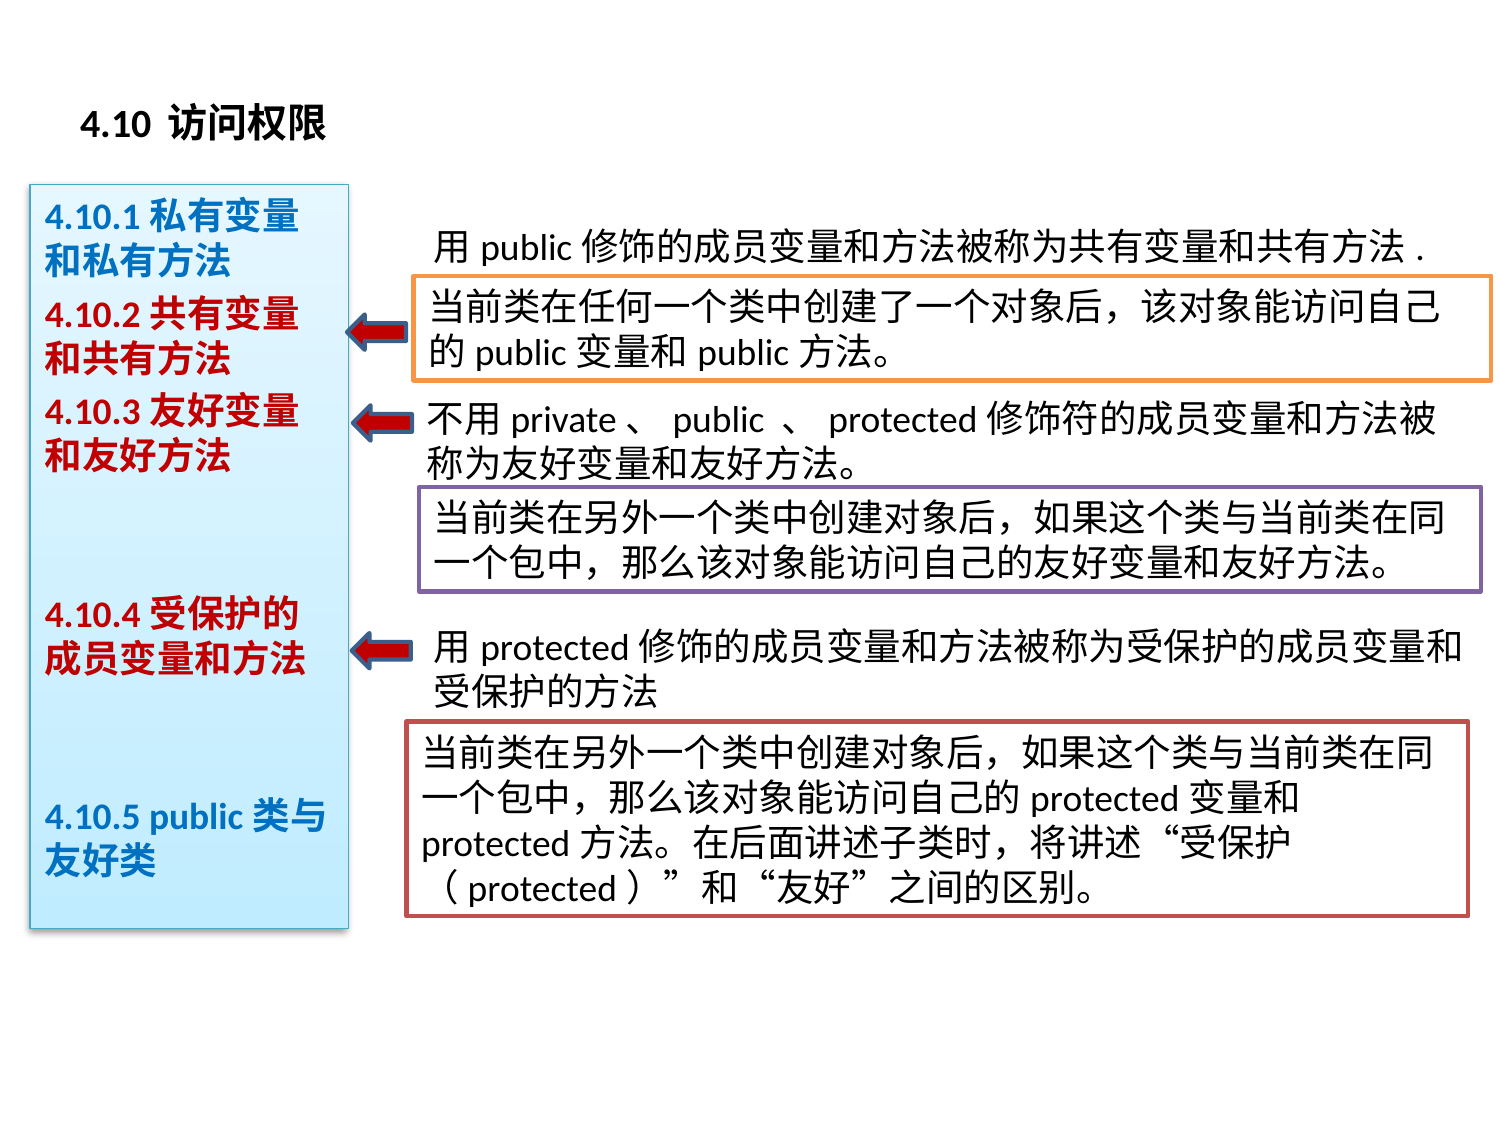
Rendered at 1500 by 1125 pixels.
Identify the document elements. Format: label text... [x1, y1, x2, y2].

title 4.10 访问权限 [64, 90, 551, 281]
text_box 用public修饰的成员变量和方法被称为共有变量和共有方法. [419, 215, 1500, 275]
text_box 当前类在另外一个类中创建对象后，如果这个类与当前类在同一个包中，那么该对象能访问自己的友好变量和友好方法。 [417, 485, 1483, 594]
text_box [349, 631, 413, 671]
text_box 当前类在任何一个类中创建了一个对象后，该对象能访问自己的public变量和public方法。 [411, 274, 1493, 383]
list 4.10.1私有变量和私有方法 4.10.2共有变量和共有方法 4.10.3友好变量和友好方法 4.10.4受保护的成员变量和方法 4.10.5 public类与友好类 [29, 184, 349, 929]
text_box 当前类在另外一个类中创建对象后，如果这个类与当前类在同一个包中，那么该对象能访问自己的protected变量和protected方法。在后面讲述子类时，将讲述“受保护（protected）”和“友好”之间的区别。 [404, 719, 1470, 918]
text_box 不用private、public 、protected修饰符的成员变量和方法被称为友好变量和友好方法。 [411, 387, 1481, 493]
text_box 用protected修饰的成员变量和方法被称为受保护的成员变量和受保护的方法 [419, 615, 1481, 721]
text_box [344, 312, 409, 352]
text_box [350, 403, 415, 443]
